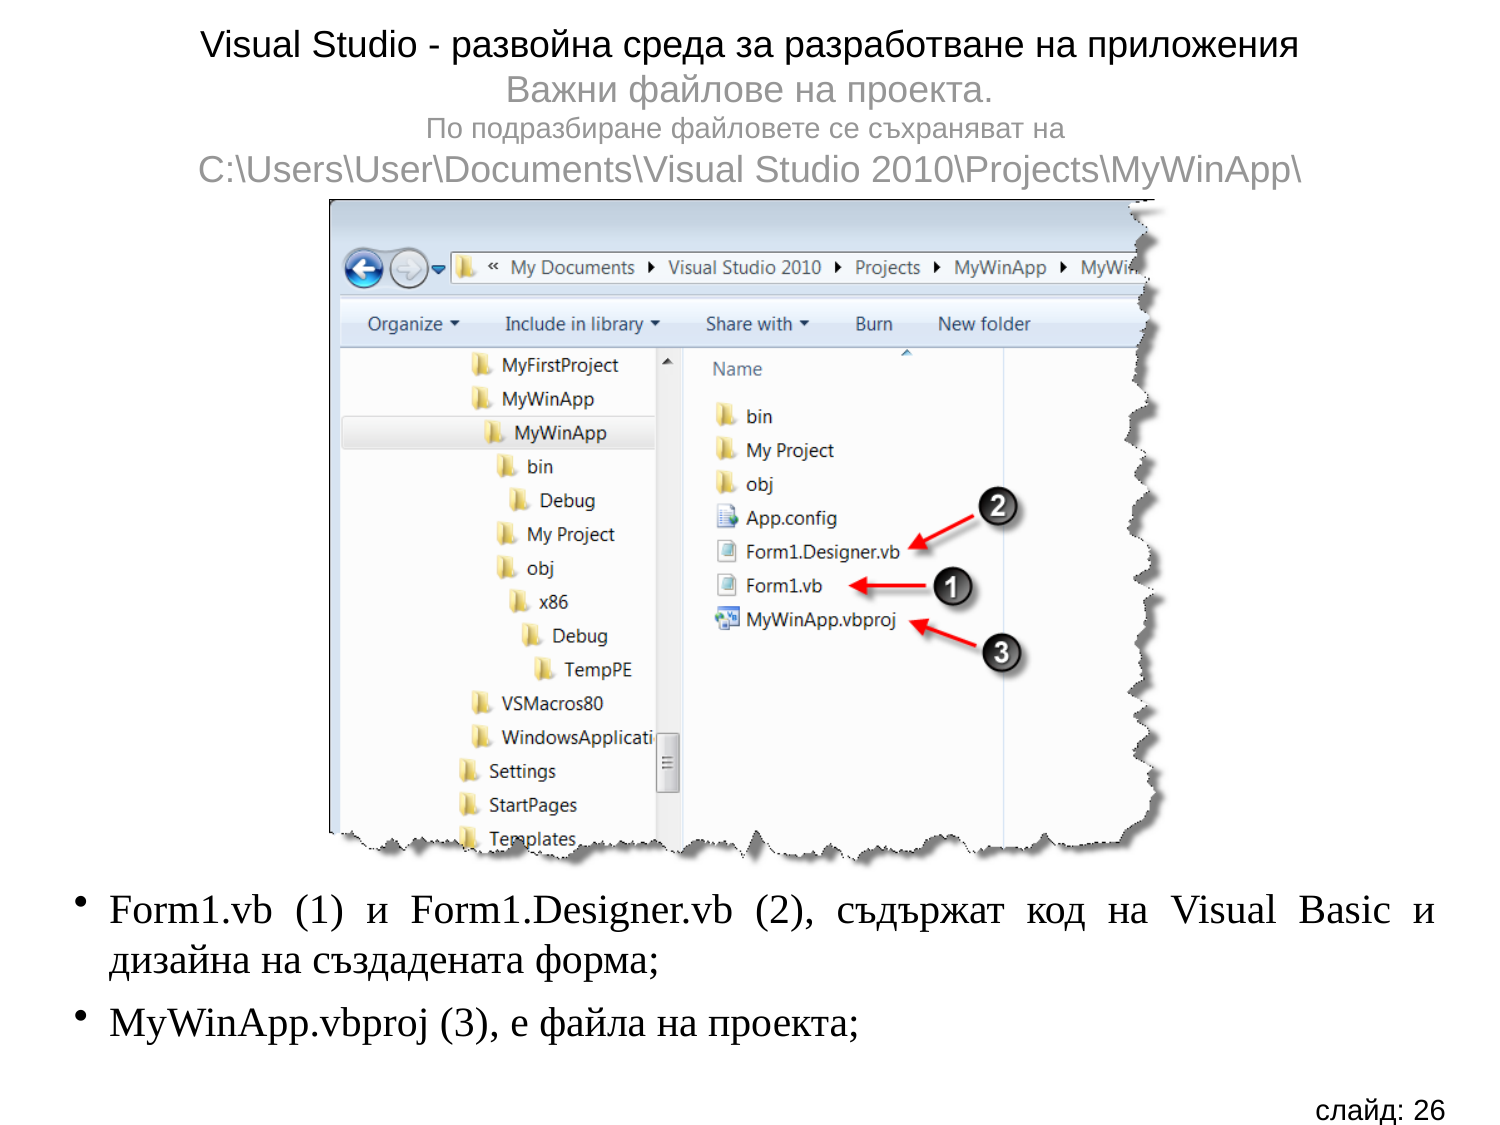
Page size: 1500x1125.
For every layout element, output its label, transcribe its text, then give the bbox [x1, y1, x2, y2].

picture [329, 199, 1171, 872]
text_box Visual Studio - развойна среда за разработване на приложения Важни файлове на проекта. По подразбиране файловете се съхраняват на C:\Users\User\Documents\Visual Studio 2010\Projects\MyWinApp\ [0, 12, 1500, 198]
text_box Form1.vb (1) и Form1.Designer.vb (2), съдържат код на Visual Basic и дизайна на създадената форма; [59, 874, 1450, 990]
text_box MyWinApp.vbproj (3), е файла на проекта; [59, 987, 1488, 1053]
